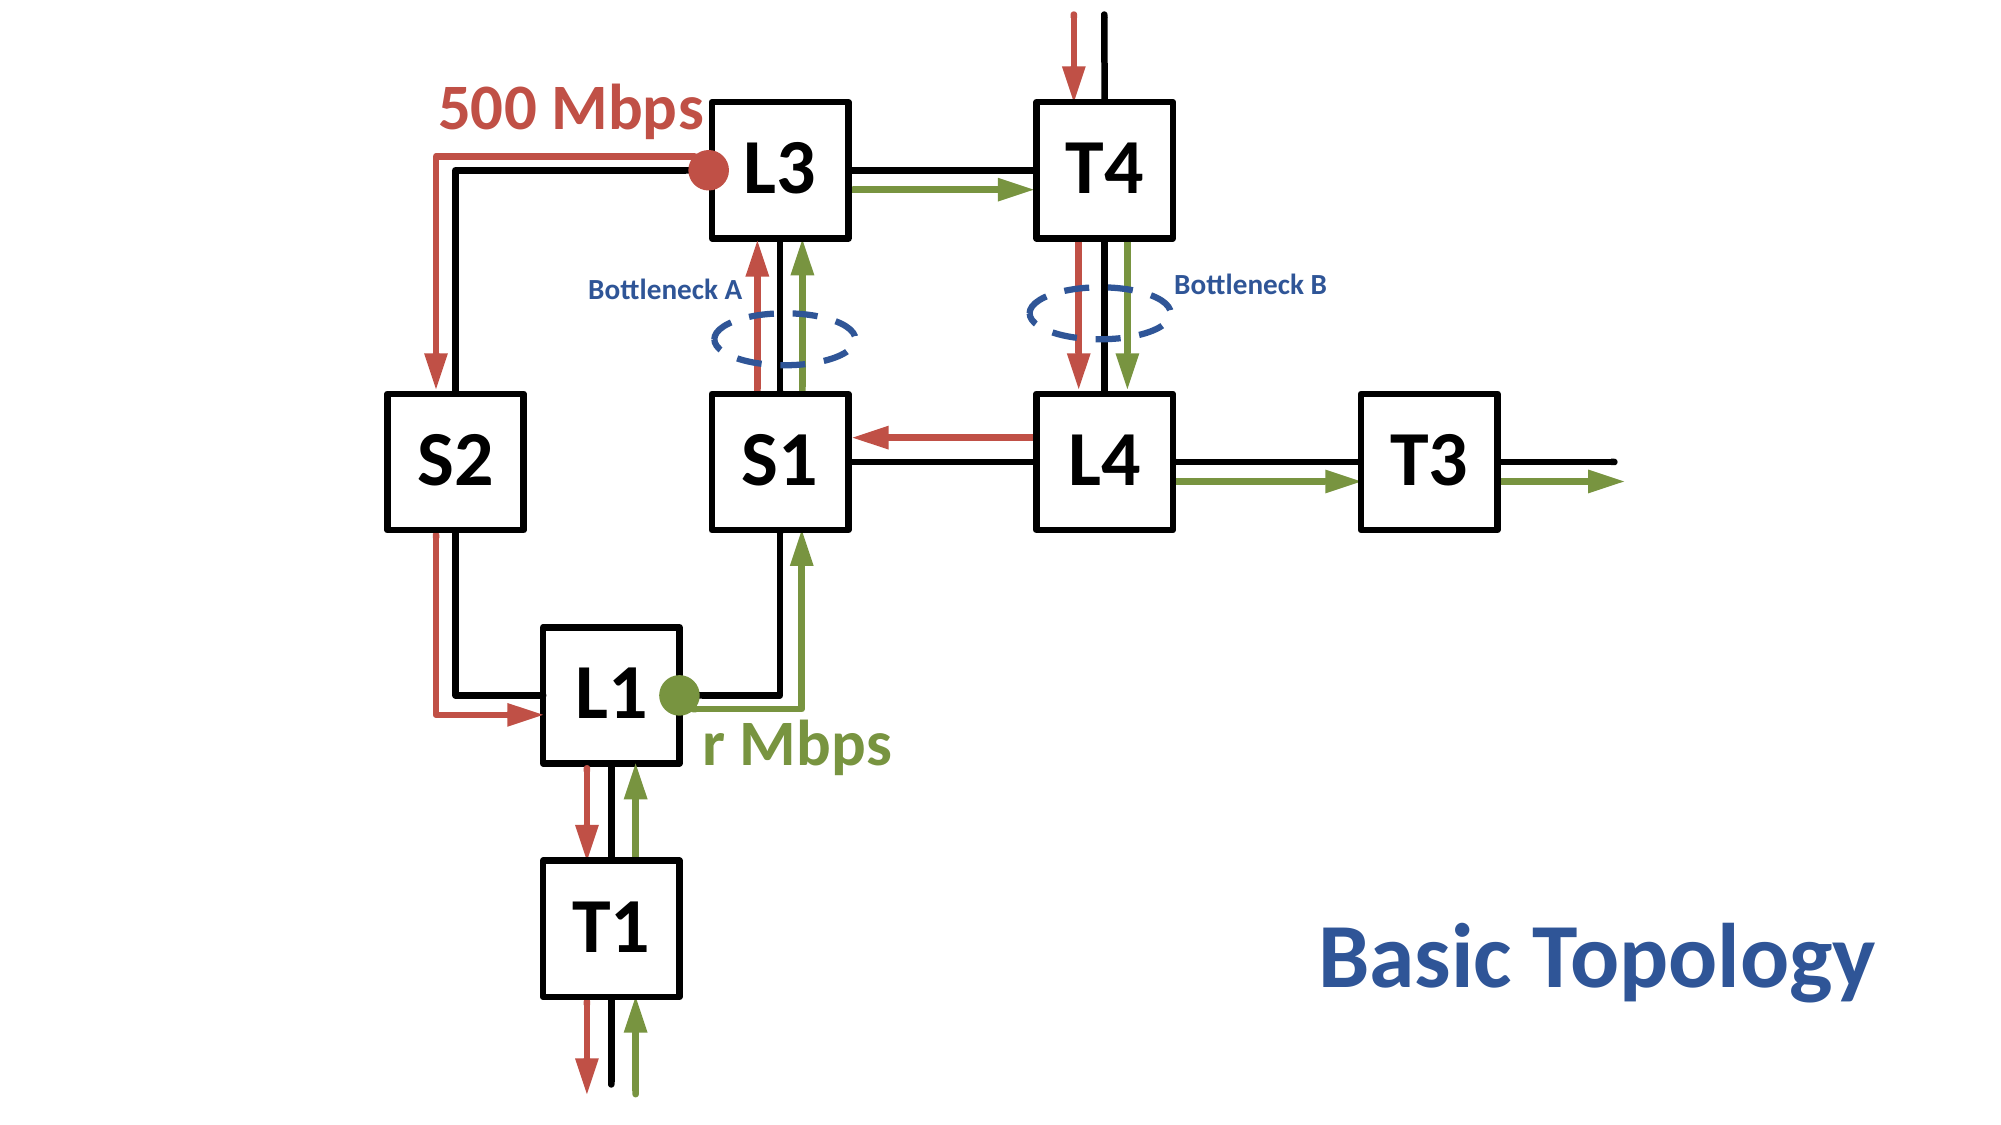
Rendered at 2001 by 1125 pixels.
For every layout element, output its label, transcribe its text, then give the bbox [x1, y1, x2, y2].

picture [375, 8, 1625, 1099]
text_box Basic Topology [1625, 888, 1893, 1013]
